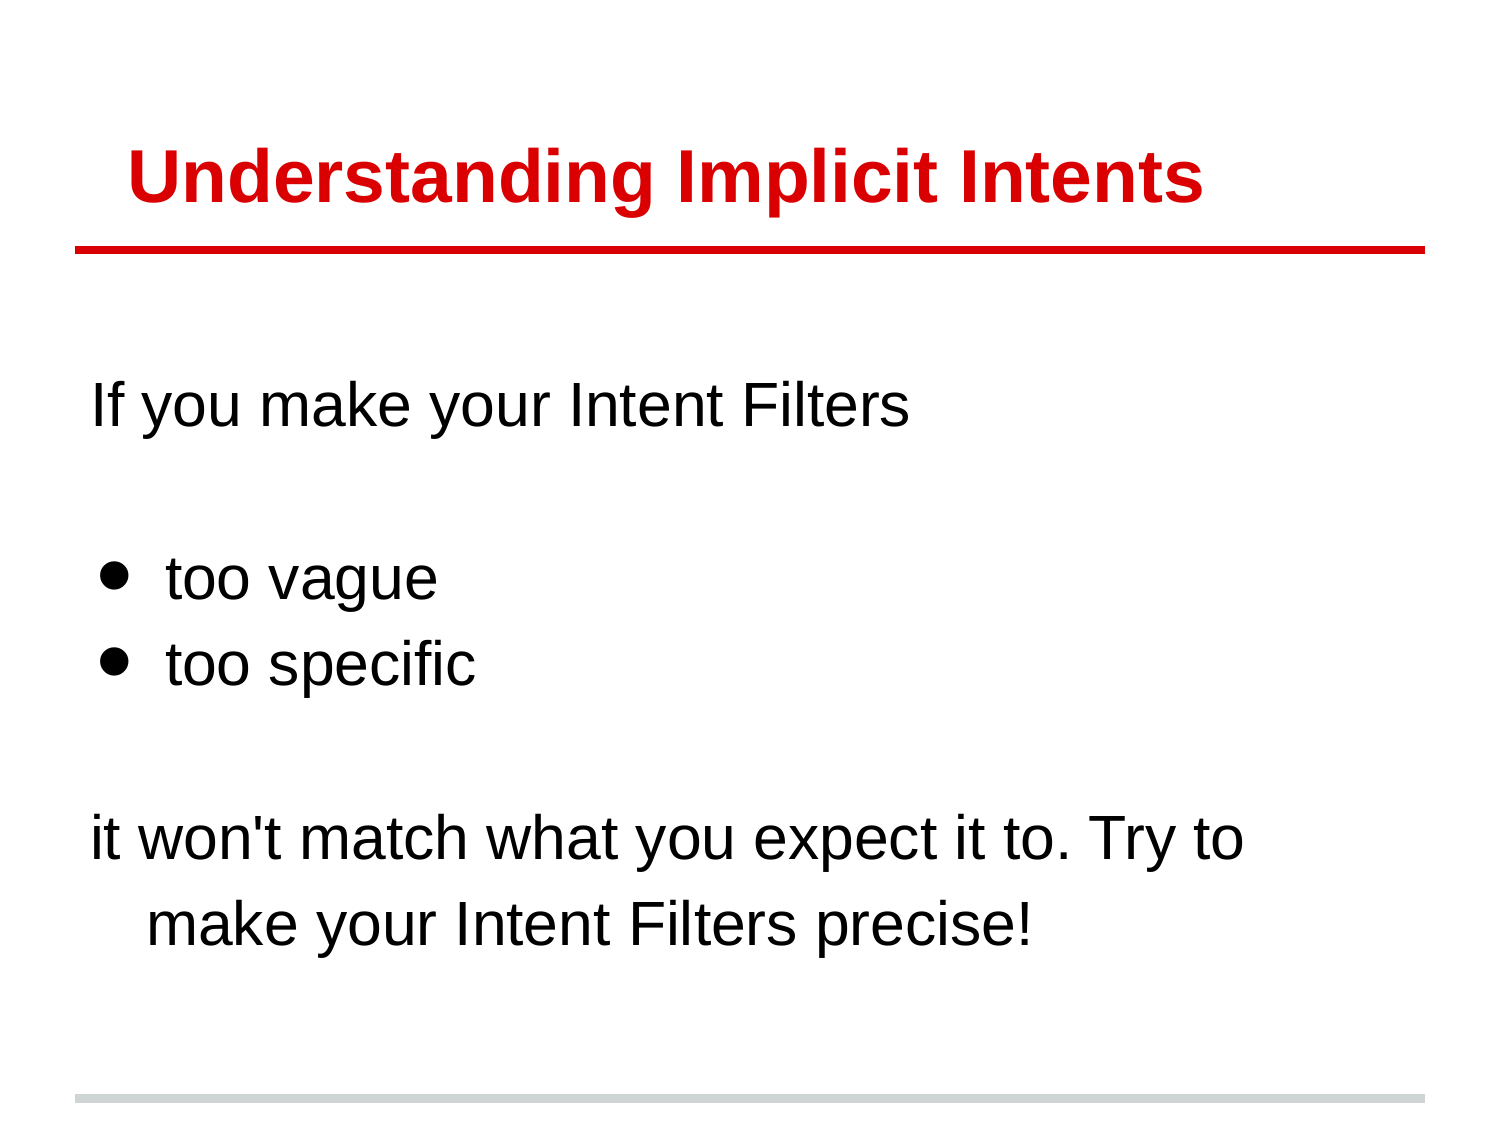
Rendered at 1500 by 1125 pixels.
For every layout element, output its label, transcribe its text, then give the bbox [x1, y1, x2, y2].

title Understanding Implicit Intents [75, 45, 1425, 233]
list If you make your Intent Filters too vague too specific it won't match what you expect it to. Try to make your Intent Filters precise! [75, 262, 1425, 1078]
